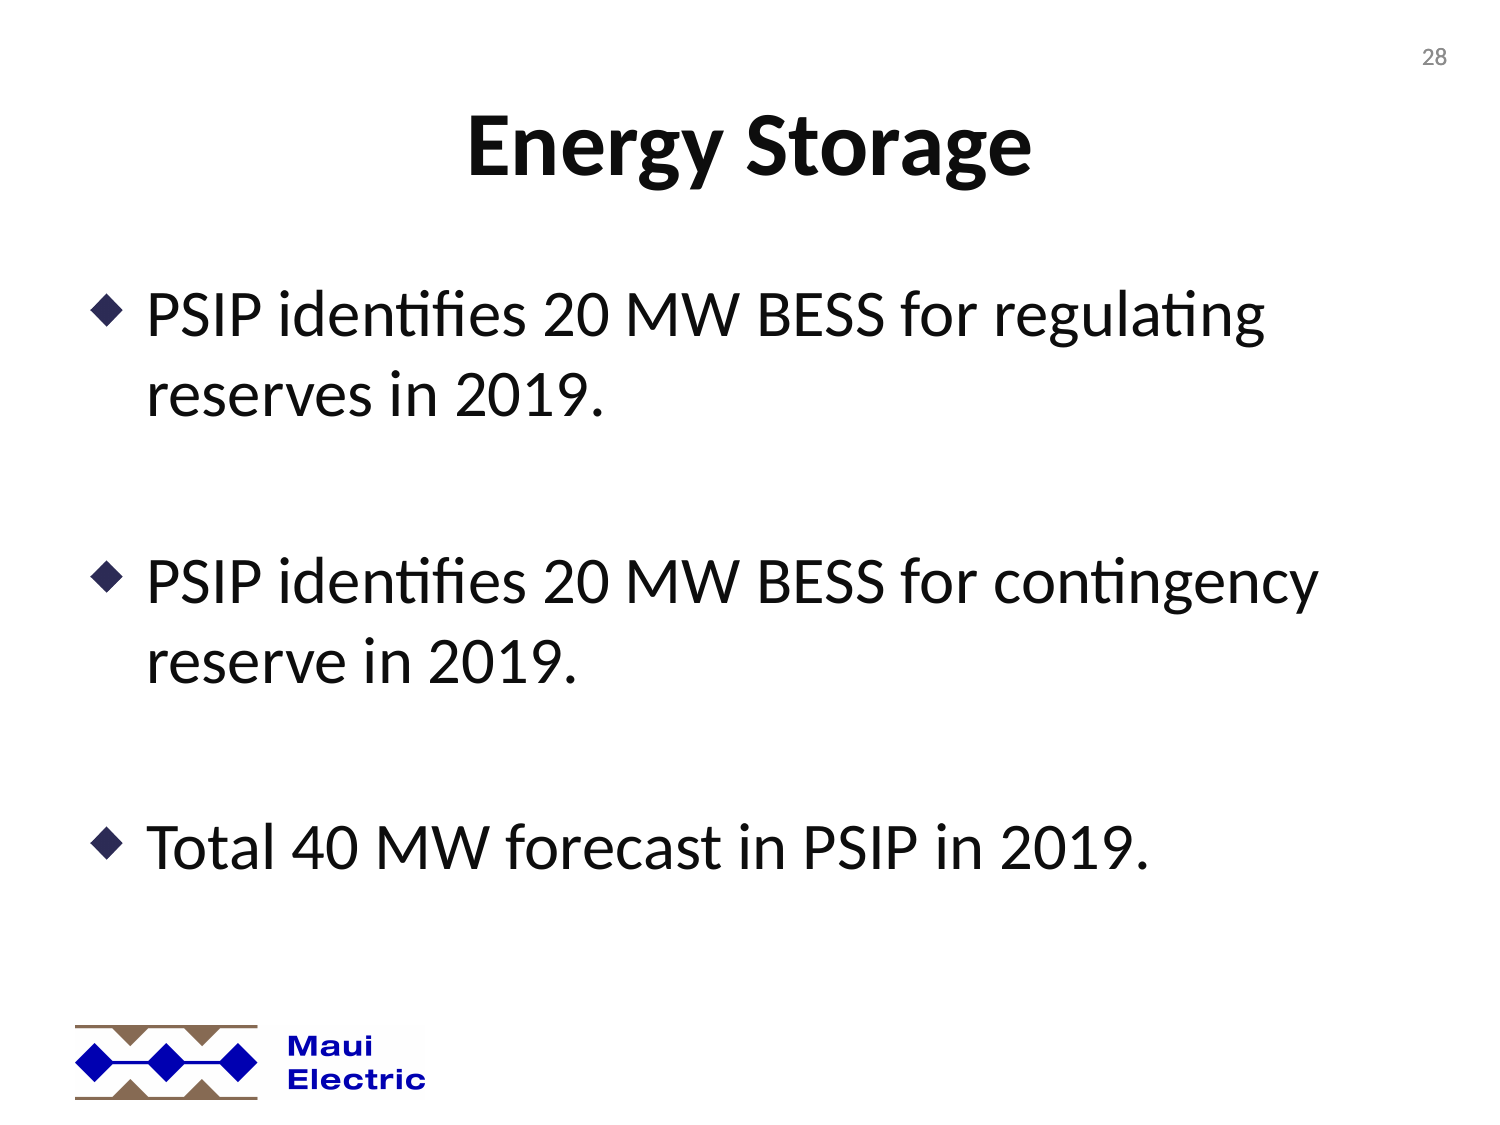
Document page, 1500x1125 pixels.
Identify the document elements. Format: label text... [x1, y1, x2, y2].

picture [90, 560, 123, 593]
picture [90, 293, 123, 327]
slide_number 28 [1387, 24, 1463, 85]
title Energy Storage [75, 45, 1425, 233]
picture [75, 1025, 425, 1100]
picture [90, 826, 123, 860]
list PSIP identifies 20 MW BESS for regulating reserves in 2019. PSIP identifies 20 MW BESS for contingency reserve in 2019. Total 40 MW forecast in PSIP in 2019. [75, 262, 1425, 963]
